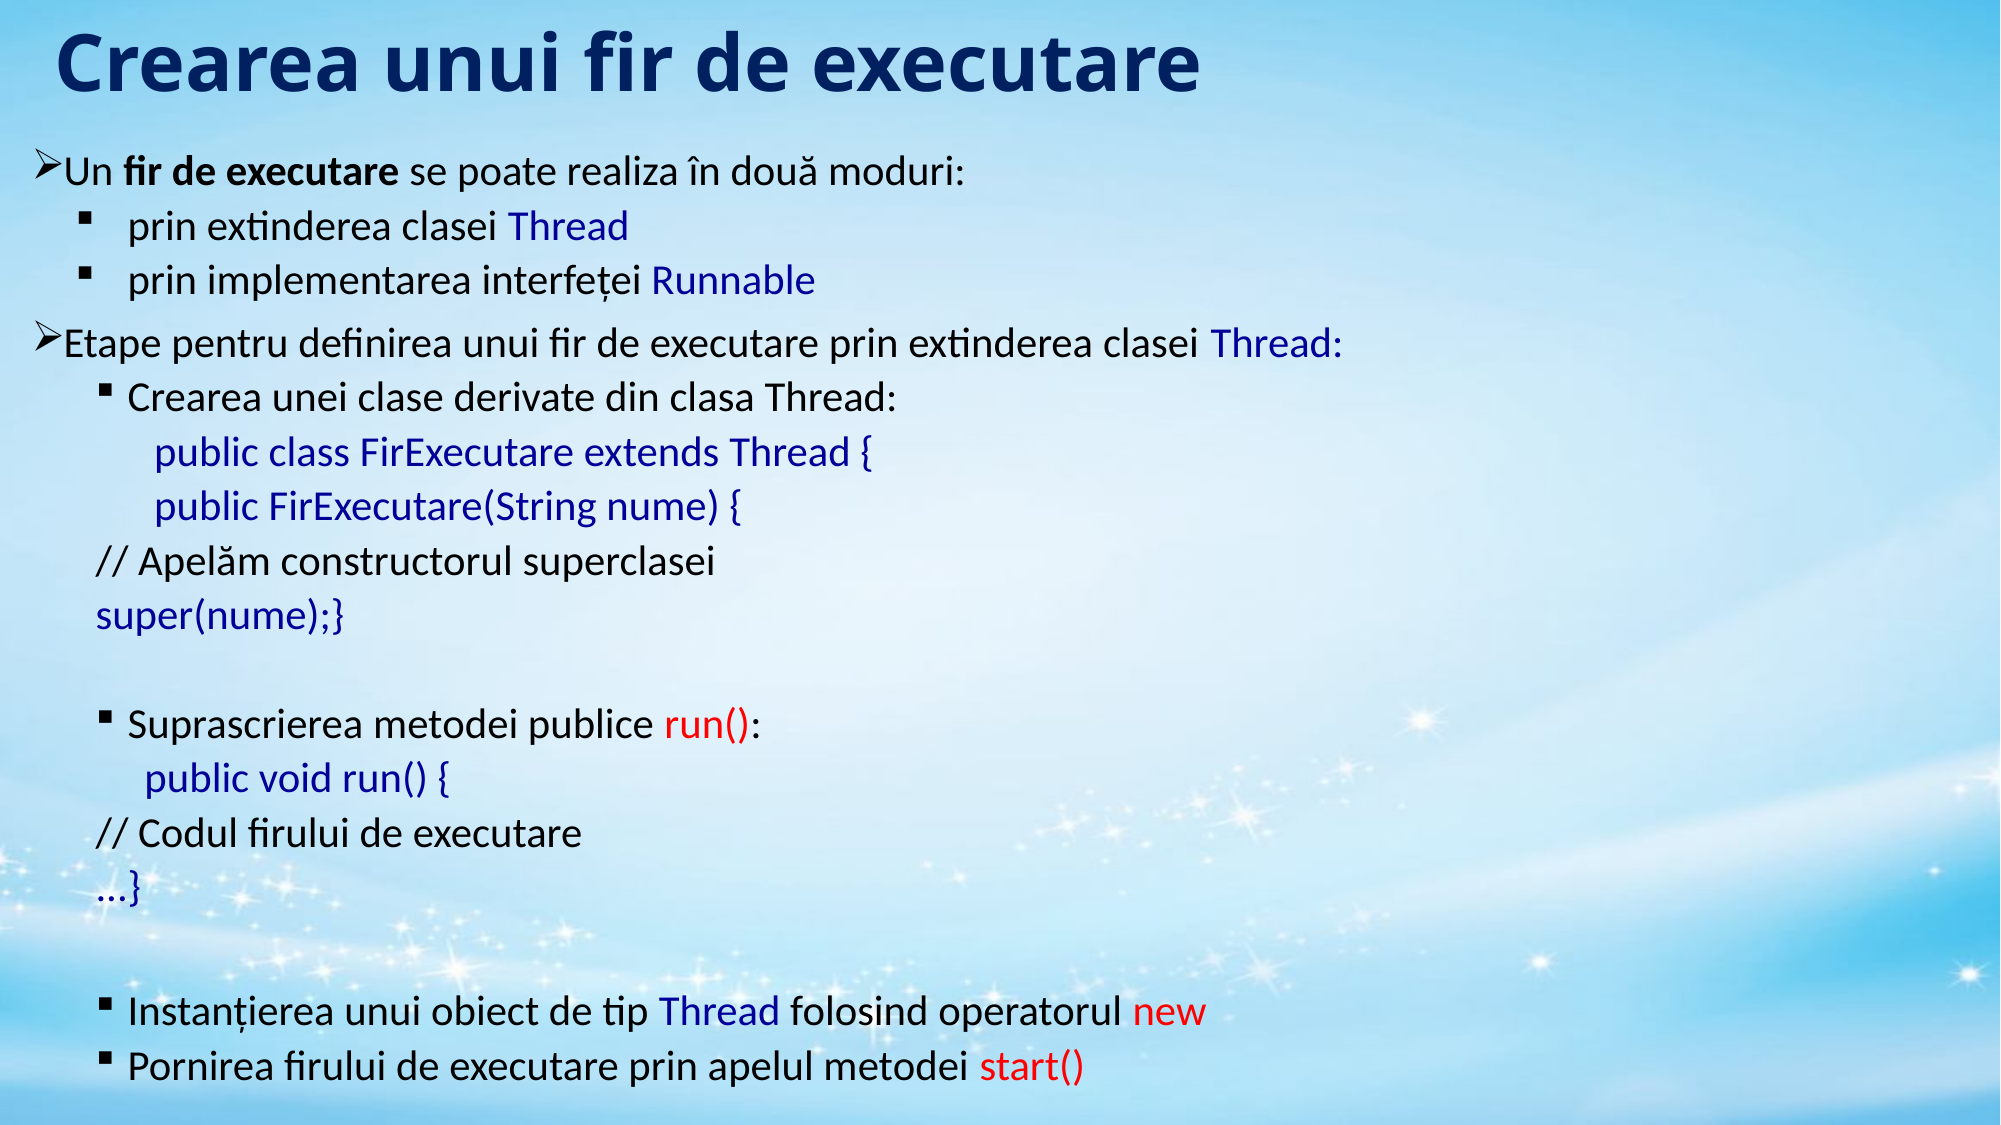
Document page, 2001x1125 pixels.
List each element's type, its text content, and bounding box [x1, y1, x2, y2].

list Un fir de executare se poate realiza în două moduri: prin extinderea clasei Thread prin implementarea interfeței Runnable Etape pentru definirea unui fir de executare prin extinderea clasei Thread: Crearea unei clase derivate din clasa Thread: public class FirExecutare extends Thread { public FirExecutare(String nume) { // Apelăm constructorul superclasei super(nume);} Suprascrierea metodei publice run(): public void run() { // Codul firului de executare ...} Instanțierea unui obiect de tip Thread folosind operatorul new Pornirea firului de executare prin apelul metodei start() [16, 141, 1939, 1099]
picture [0, 0, 2001, 1125]
title Crearea unui fir de executare [39, 15, 1839, 117]
